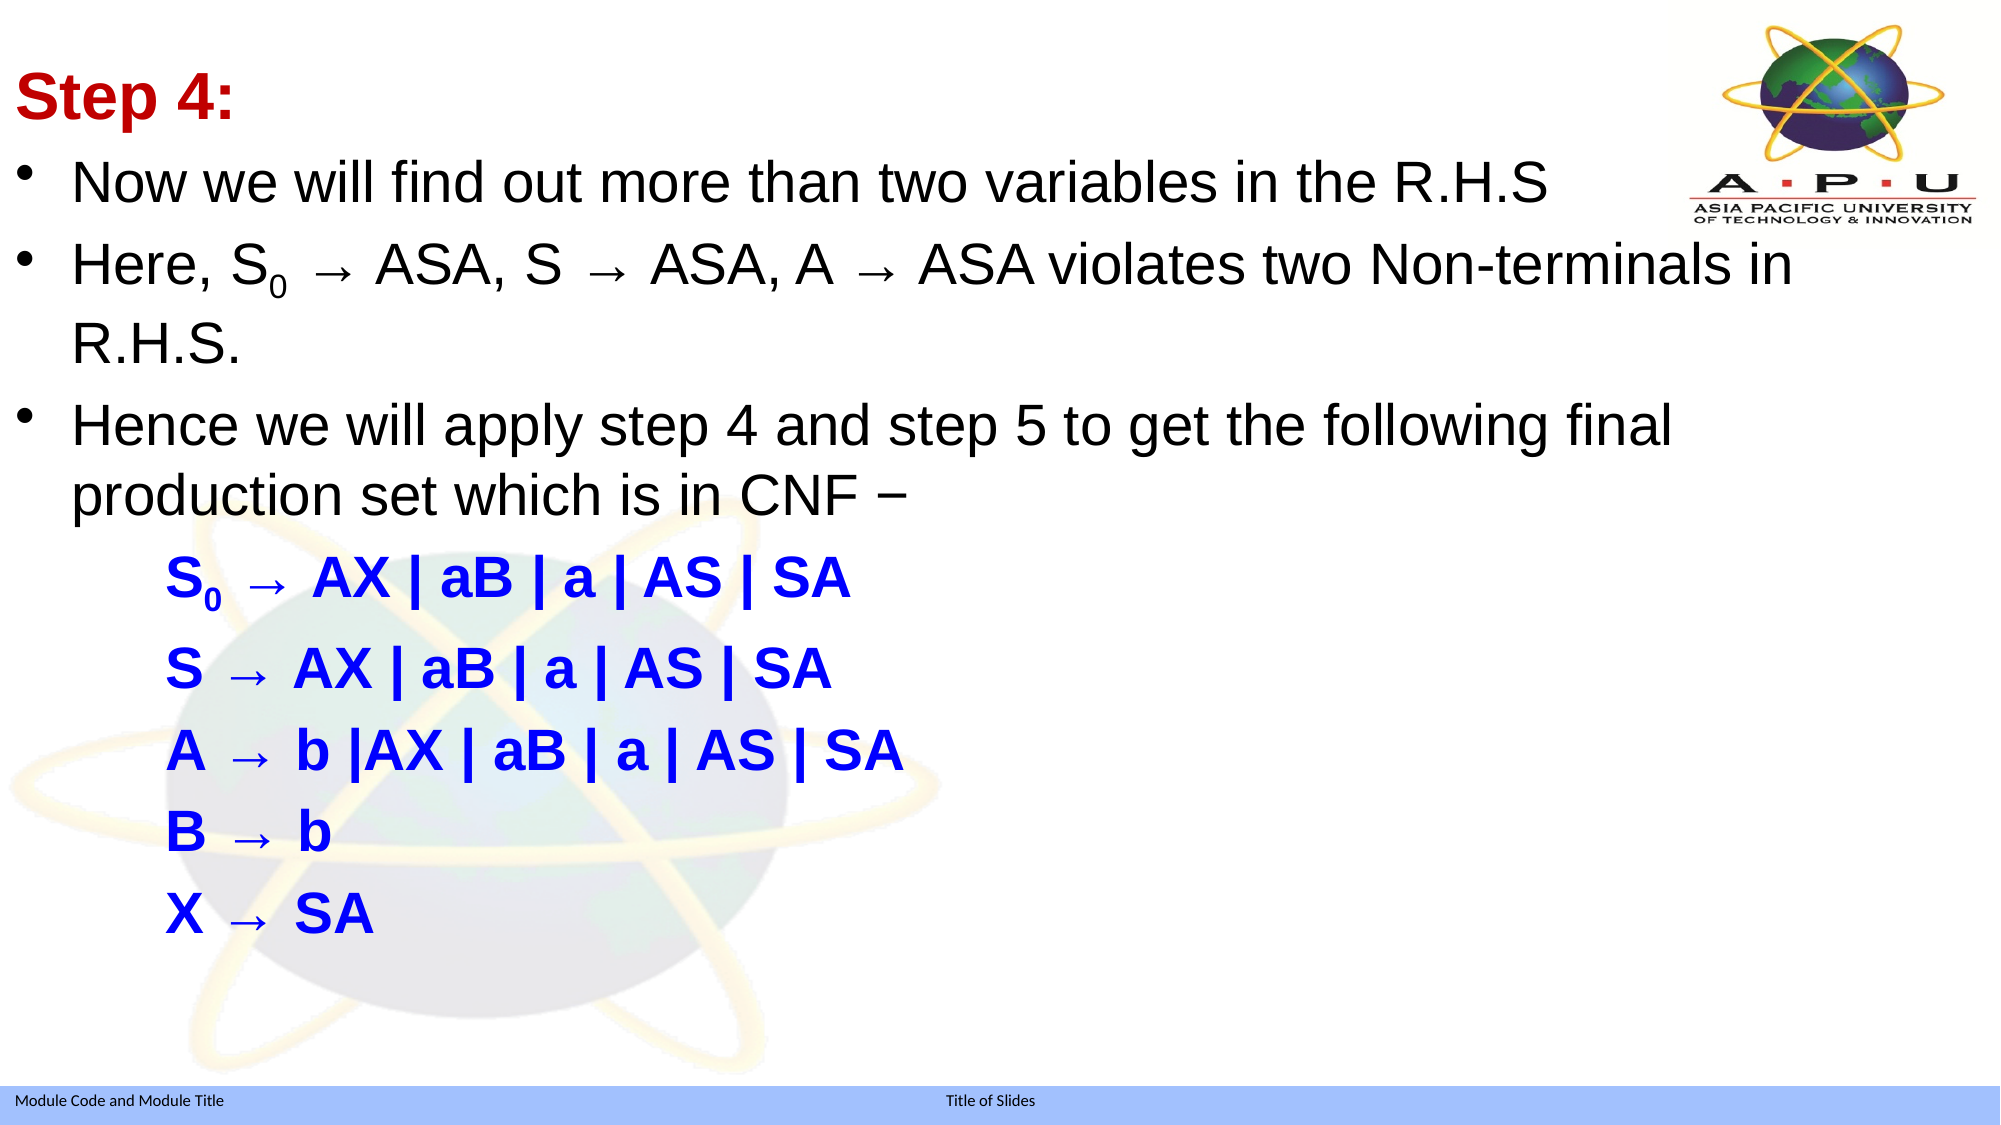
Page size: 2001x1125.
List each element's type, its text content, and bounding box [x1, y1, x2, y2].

list Step 4: Now we will find out more than two variables in the R.H.S Here, S0 → ASA, S → ASA, A → ASA violates two Non-terminals in R.H.S. Hence we will apply step 4 and step 5 to get the following final production set which is in CNF − S0 → AX | aB | a | AS | SA S → AX | aB | a | AS | SA A → b |AX | aB | a | AS | SA B → b X → SA [0, 45, 1917, 1042]
picture [1668, 0, 2000, 249]
